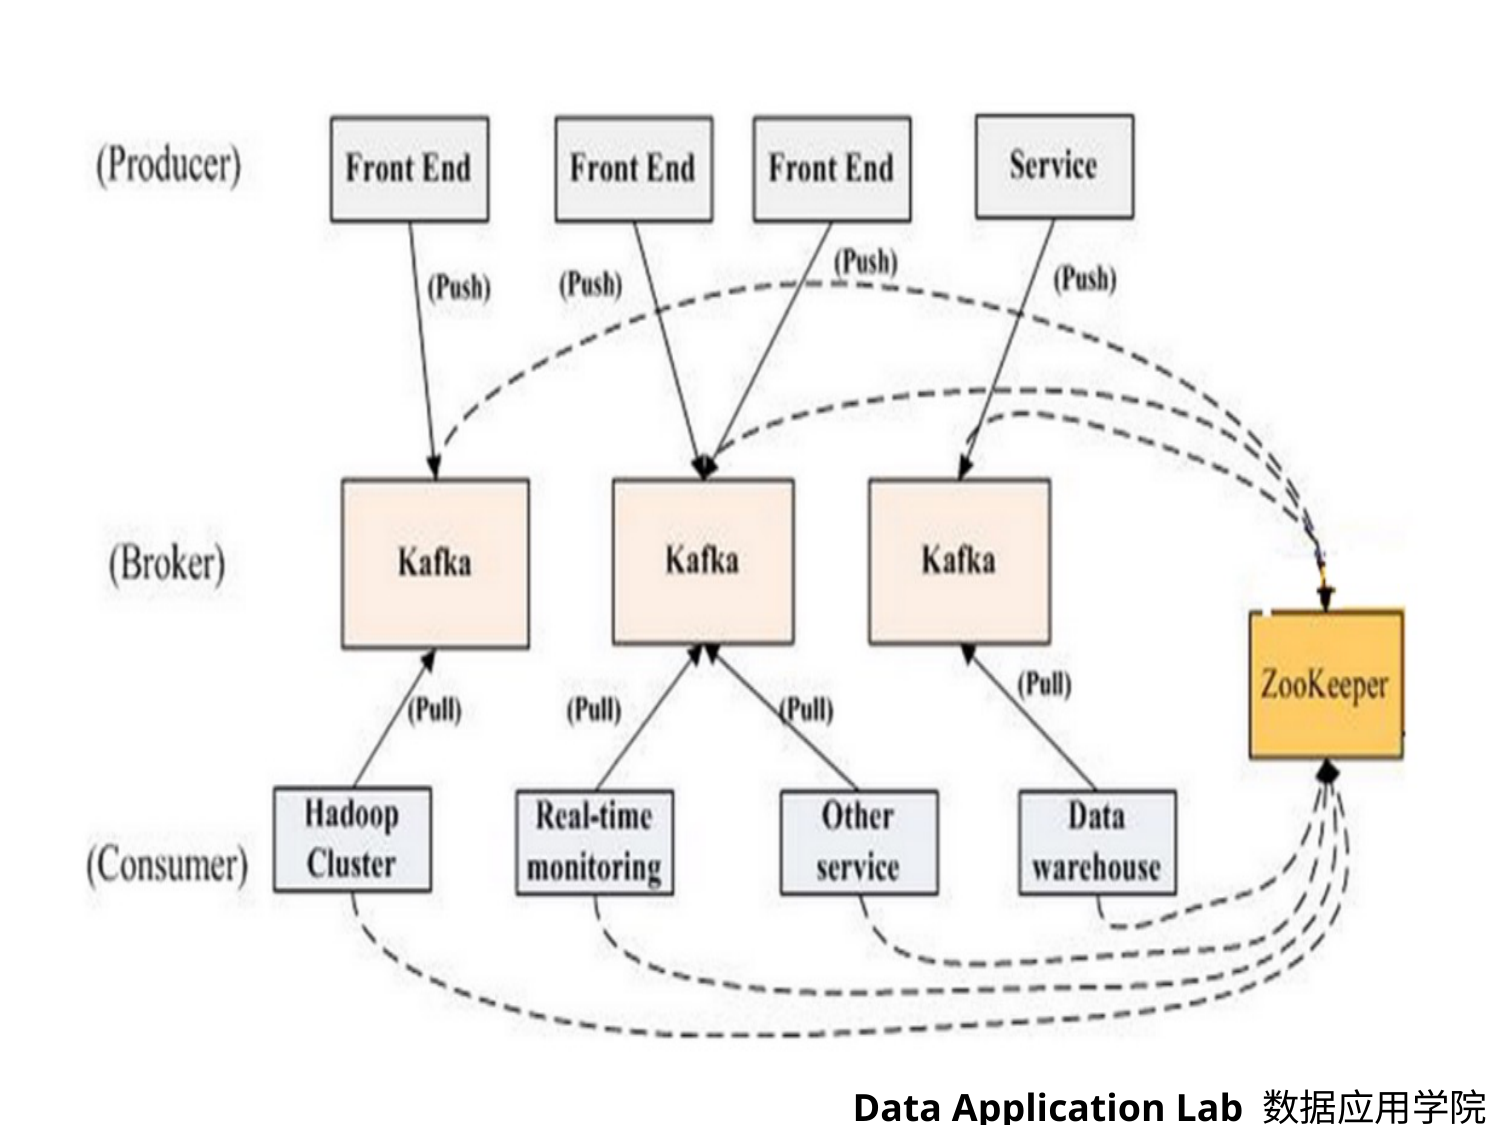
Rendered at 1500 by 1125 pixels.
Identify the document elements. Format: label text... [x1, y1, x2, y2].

text_box Data Application Lab 数据应用学院 [762, 1076, 1495, 1125]
picture [62, 87, 1434, 1088]
